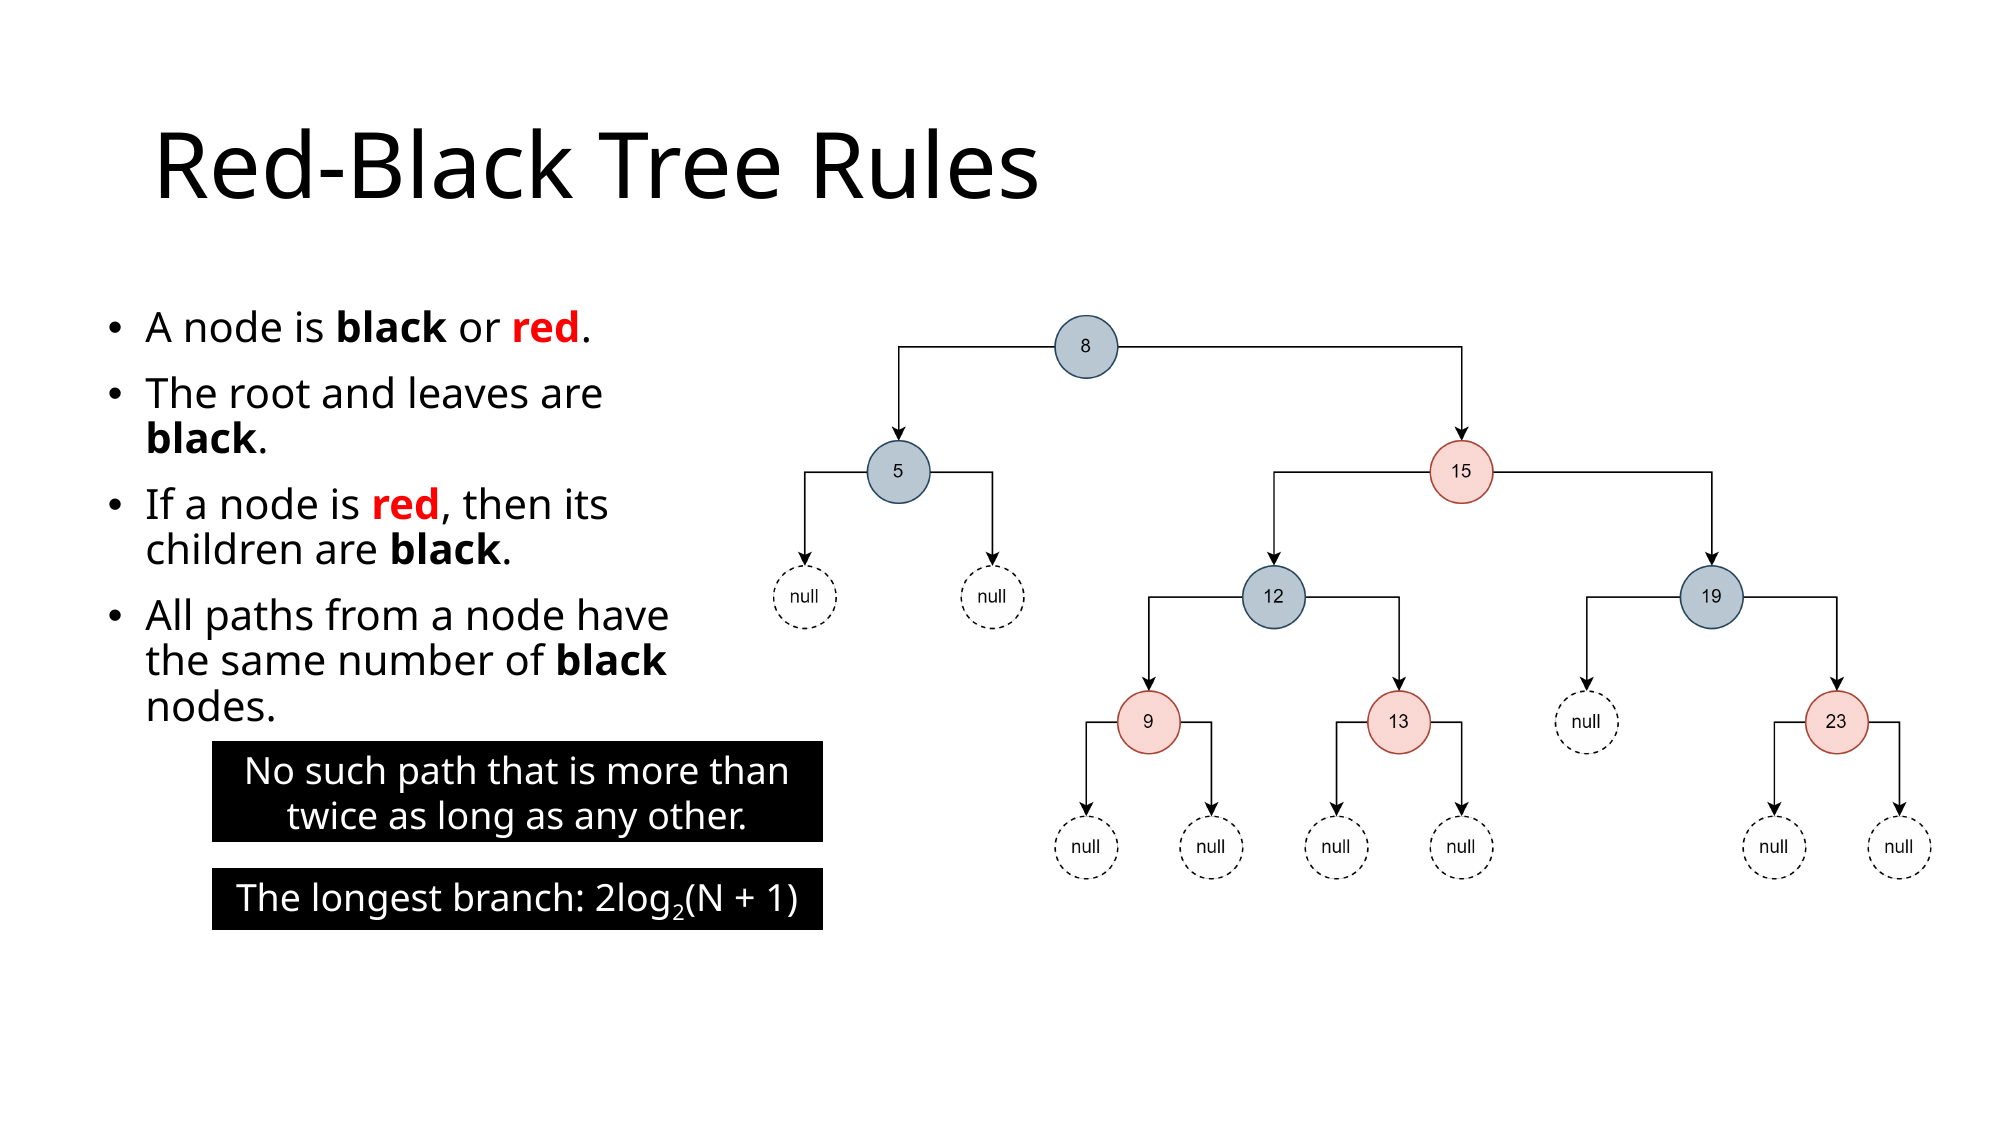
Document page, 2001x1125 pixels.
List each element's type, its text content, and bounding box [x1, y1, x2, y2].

title Red-Black Tree Rules [137, 59, 1863, 278]
picture [757, 298, 1948, 896]
list A node is black or red. The root and leaves are black. If a node is red, then its children are black. All paths from a node have the same number of black nodes. [93, 299, 743, 1014]
text_box No such path that is more than twice as long as any other. [207, 737, 757, 846]
text_box The longest branch: 2log2(N + 1) [207, 864, 827, 934]
